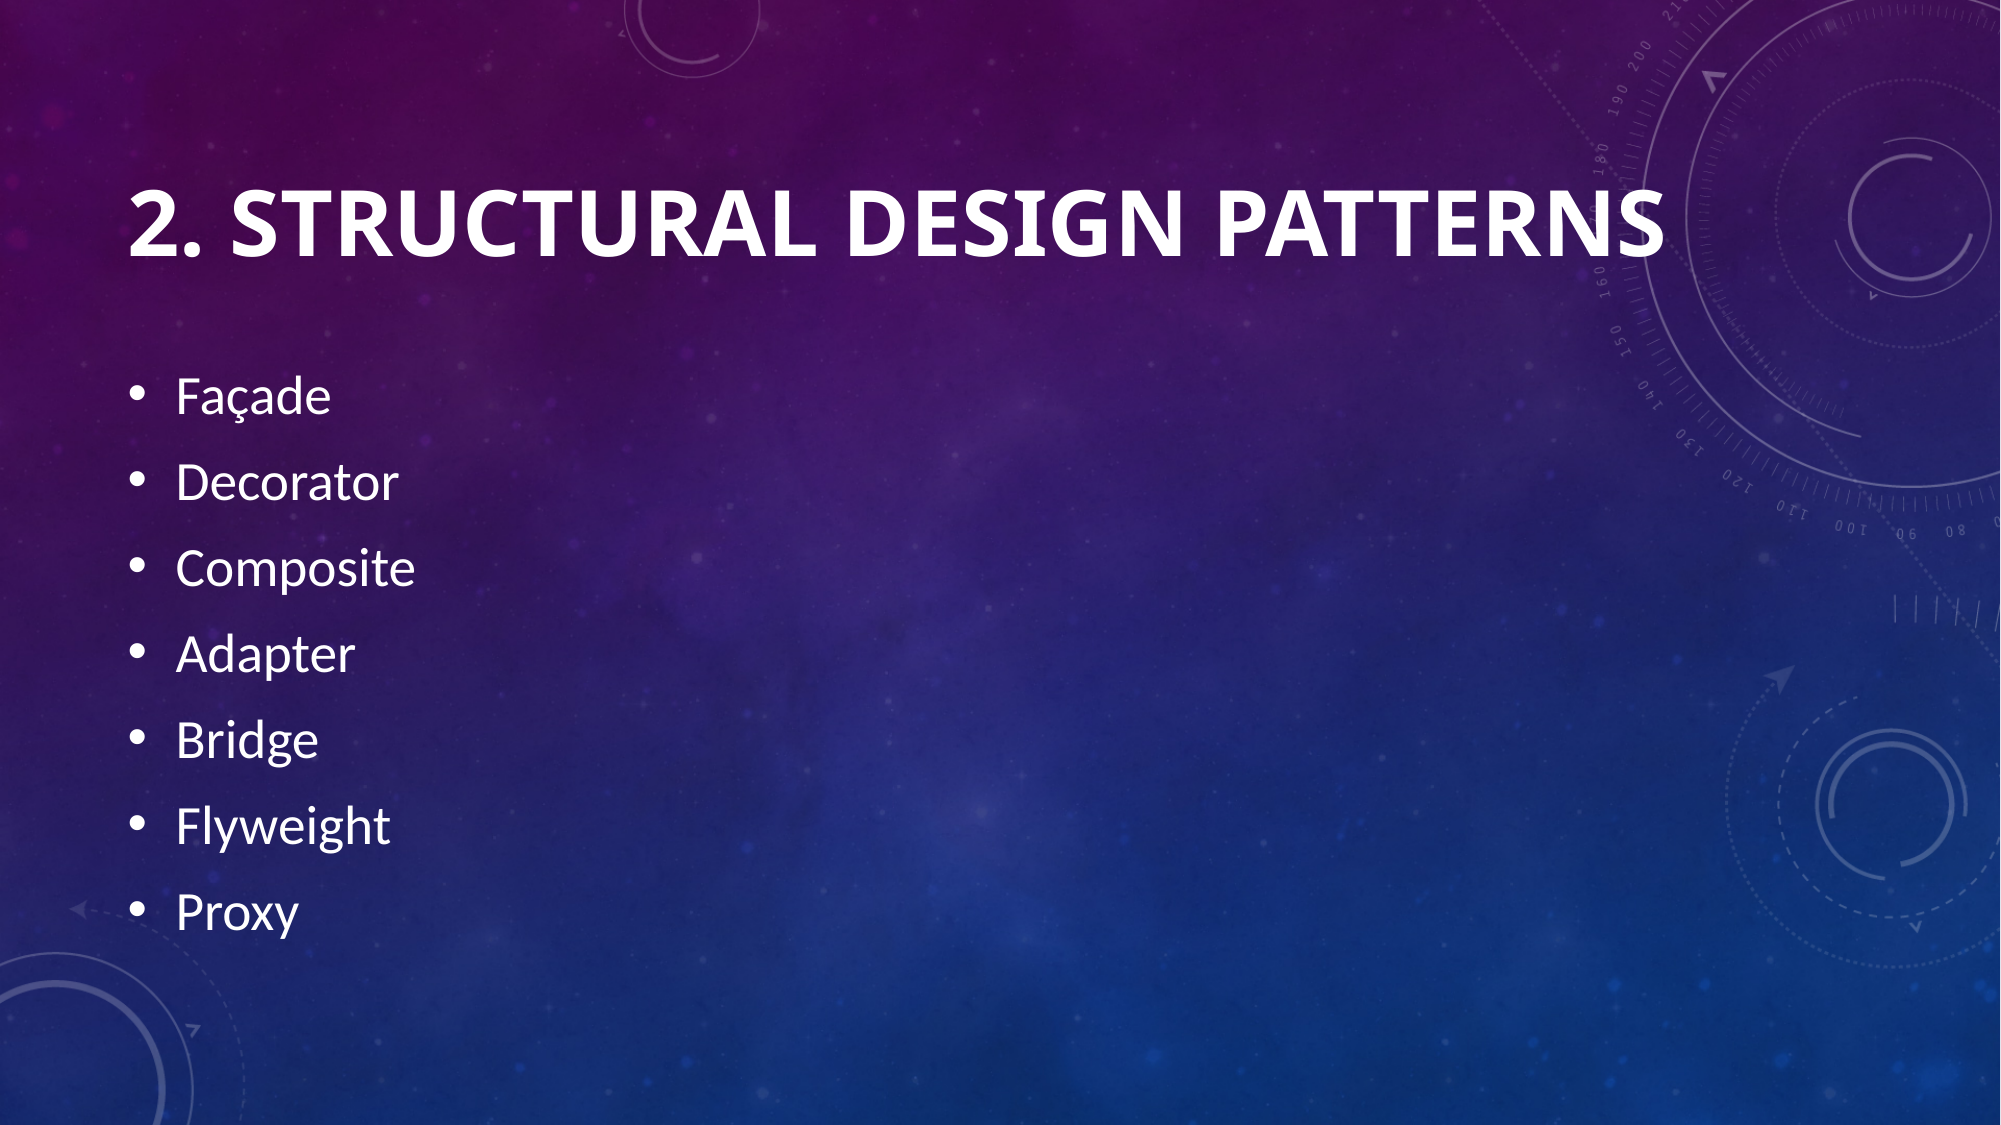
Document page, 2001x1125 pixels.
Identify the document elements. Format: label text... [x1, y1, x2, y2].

list Façade Decorator Composite Adapter Bridge Flyweight Proxy [112, 351, 1775, 950]
title 2. Structural Design Patterns [112, 99, 1775, 339]
picture [0, 0, 2001, 1125]
